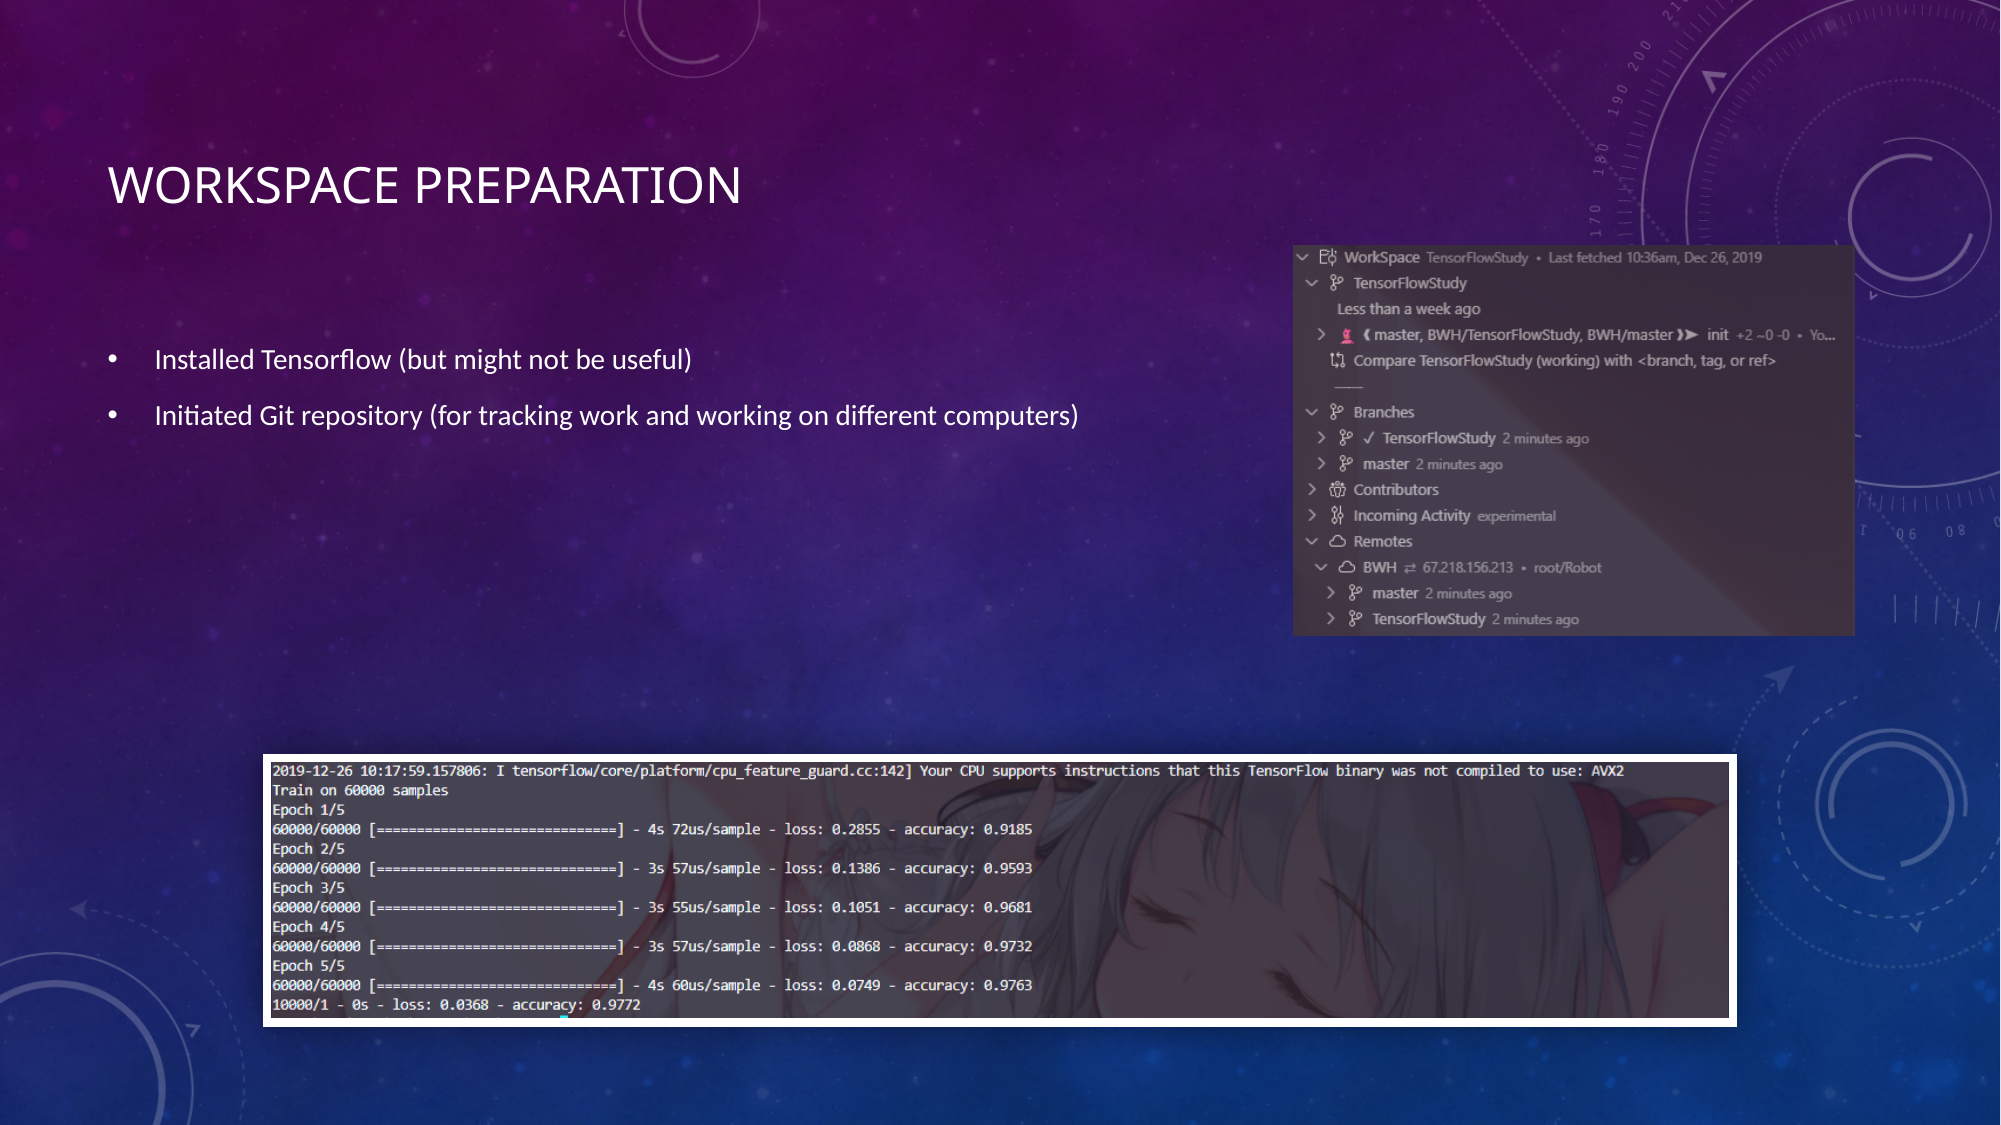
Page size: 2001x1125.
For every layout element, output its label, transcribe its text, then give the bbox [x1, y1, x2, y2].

picture [0, 0, 2001, 1125]
list Installed Tensorflow (but might not be useful) Initiated Git repository (for tracking work and working on different computers) [92, 333, 1755, 710]
title Workspace preparation [92, 128, 1755, 222]
